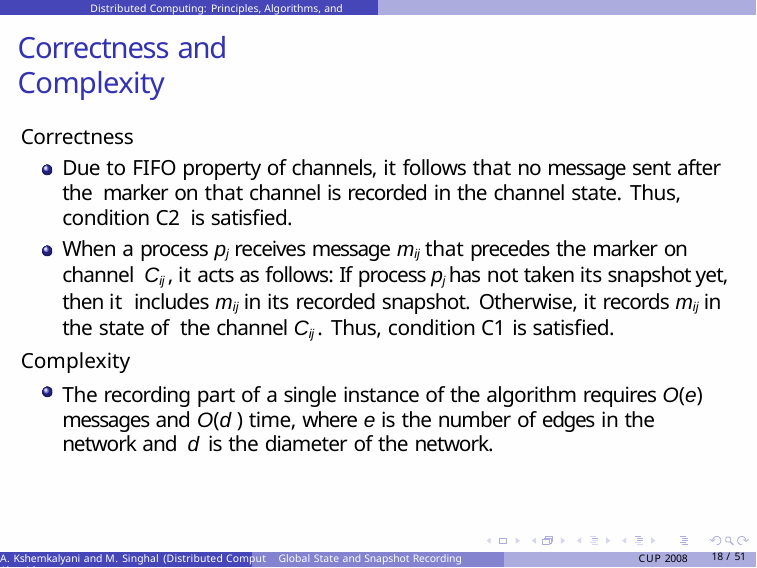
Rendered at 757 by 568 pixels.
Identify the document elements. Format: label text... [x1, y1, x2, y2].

text_box Correctness Due to FIFO property of channels, it follows that no message sent after the marker on that channel is recorded in the channel state. Thus, condition C2 is satisfied. When a process pj receives message mij that precedes the marker on channel Cij , it acts as follows: If process pj has not taken its snapshot yet, then it includes mij in its recorded snapshot. Otherwise, it records mij in the state of the channel Cij . Thus, condition C1 is satisfied. Complexity The recording part of a single instance of the algorithm requires O(e) messages and O(d ) time, where e is the number of edges in the network and d is the diameter of the network. [14, 115, 742, 457]
picture [40, 386, 53, 399]
title Correctness and Complexity [15, 26, 359, 115]
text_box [0, 551, 757, 568]
picture [40, 245, 53, 257]
text_box Distributed Computing: Principles, Algorithms, and Systems [88, 0, 372, 27]
picture [40, 164, 53, 176]
